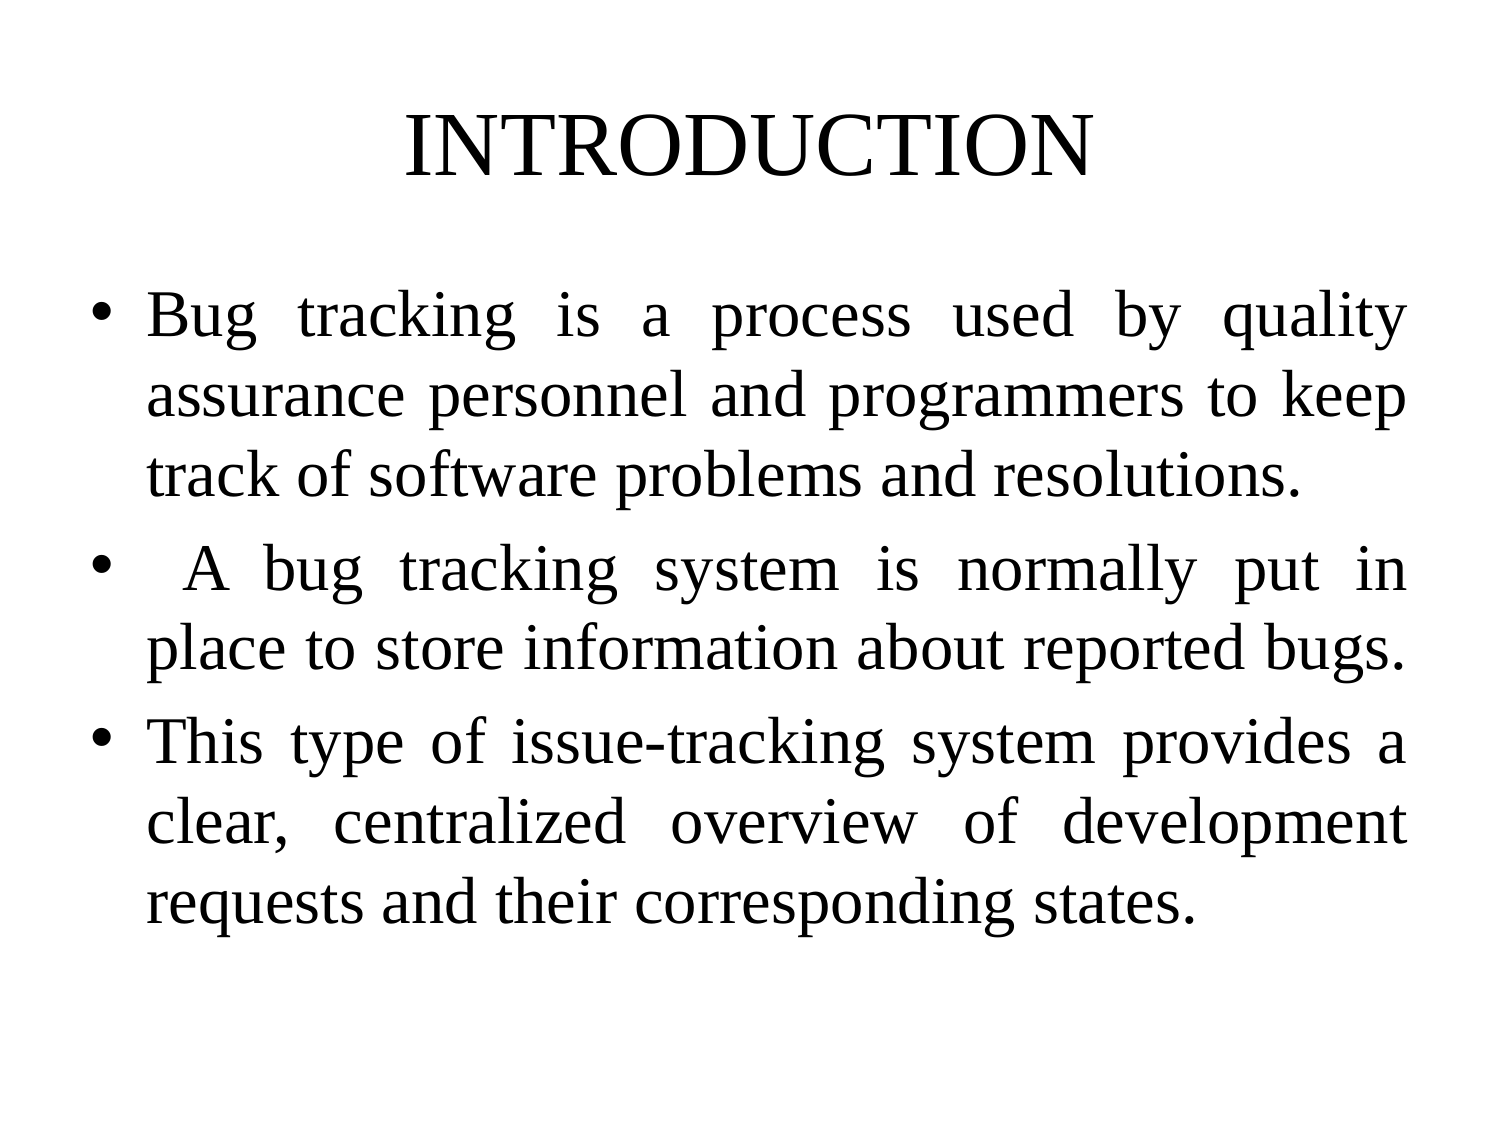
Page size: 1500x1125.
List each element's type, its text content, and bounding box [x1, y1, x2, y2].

title INTRODUCTION [75, 45, 1425, 233]
list Bug tracking is a process used by quality assurance personnel and programmers to keep track of software problems and resolutions. A bug tracking system is normally put in place to store information about reported bugs. This type of issue-tracking system provides a clear, centralized overview of development requests and their corresponding states. [75, 262, 1425, 1005]
